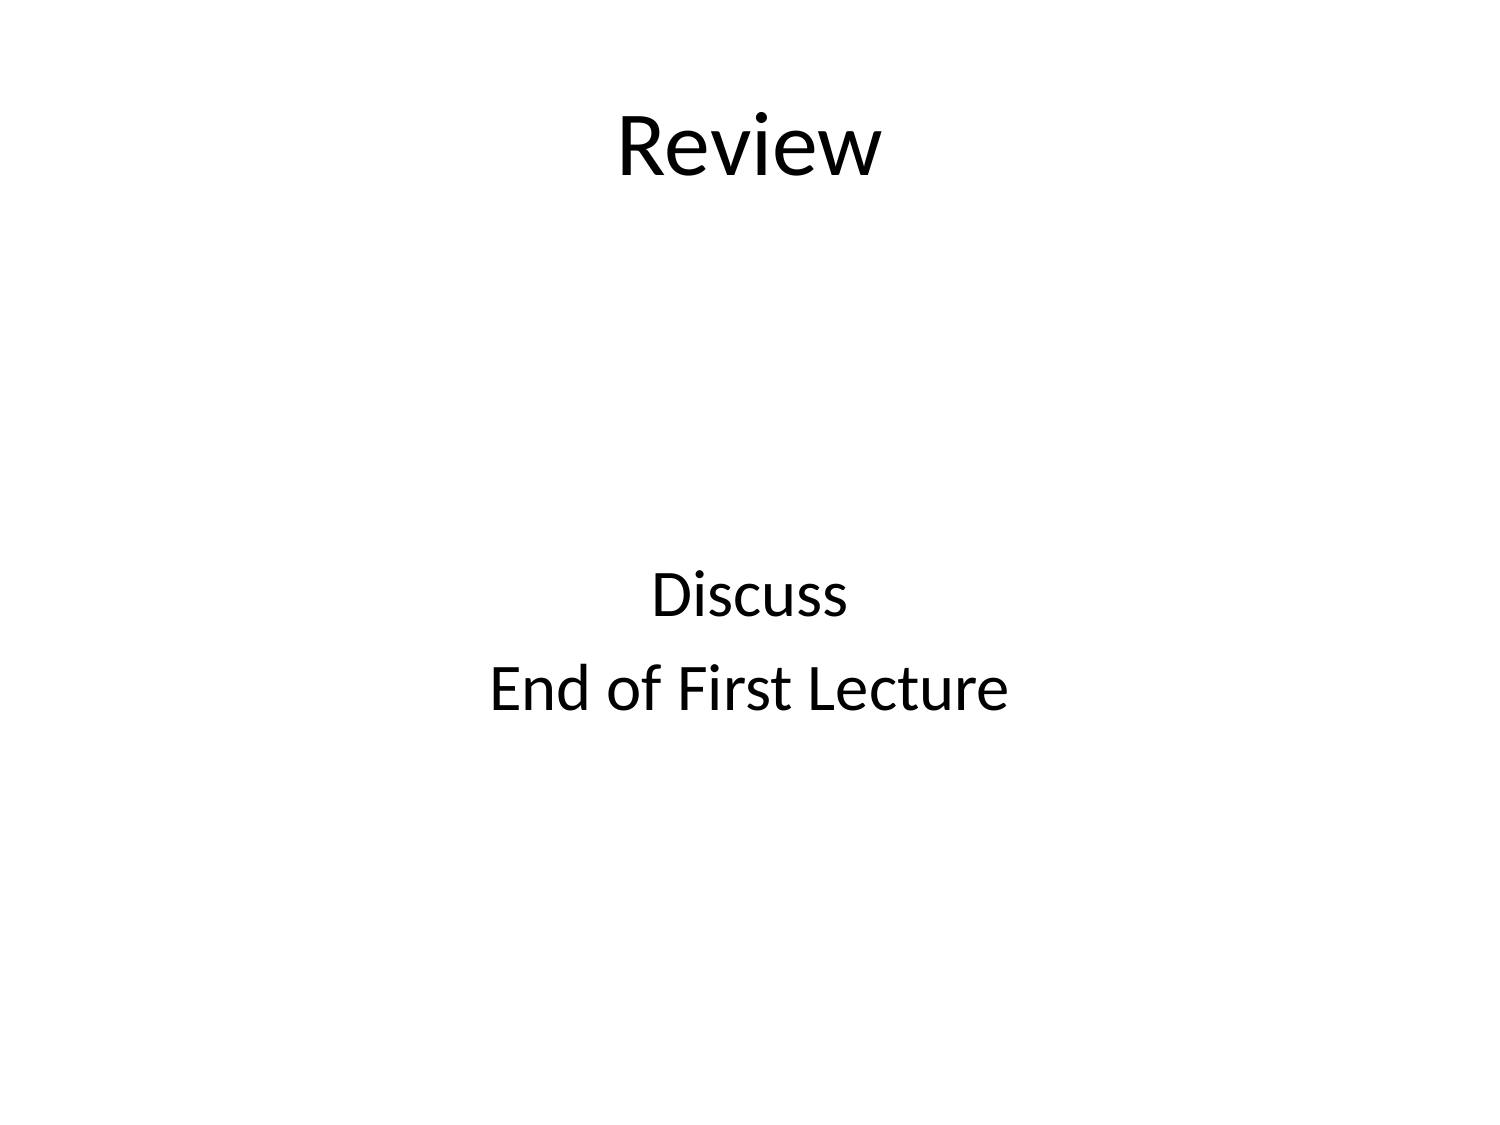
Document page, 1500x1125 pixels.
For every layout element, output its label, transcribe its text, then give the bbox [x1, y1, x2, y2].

list Discuss End of First Lecture [75, 262, 1425, 1005]
title Review [75, 45, 1425, 233]
